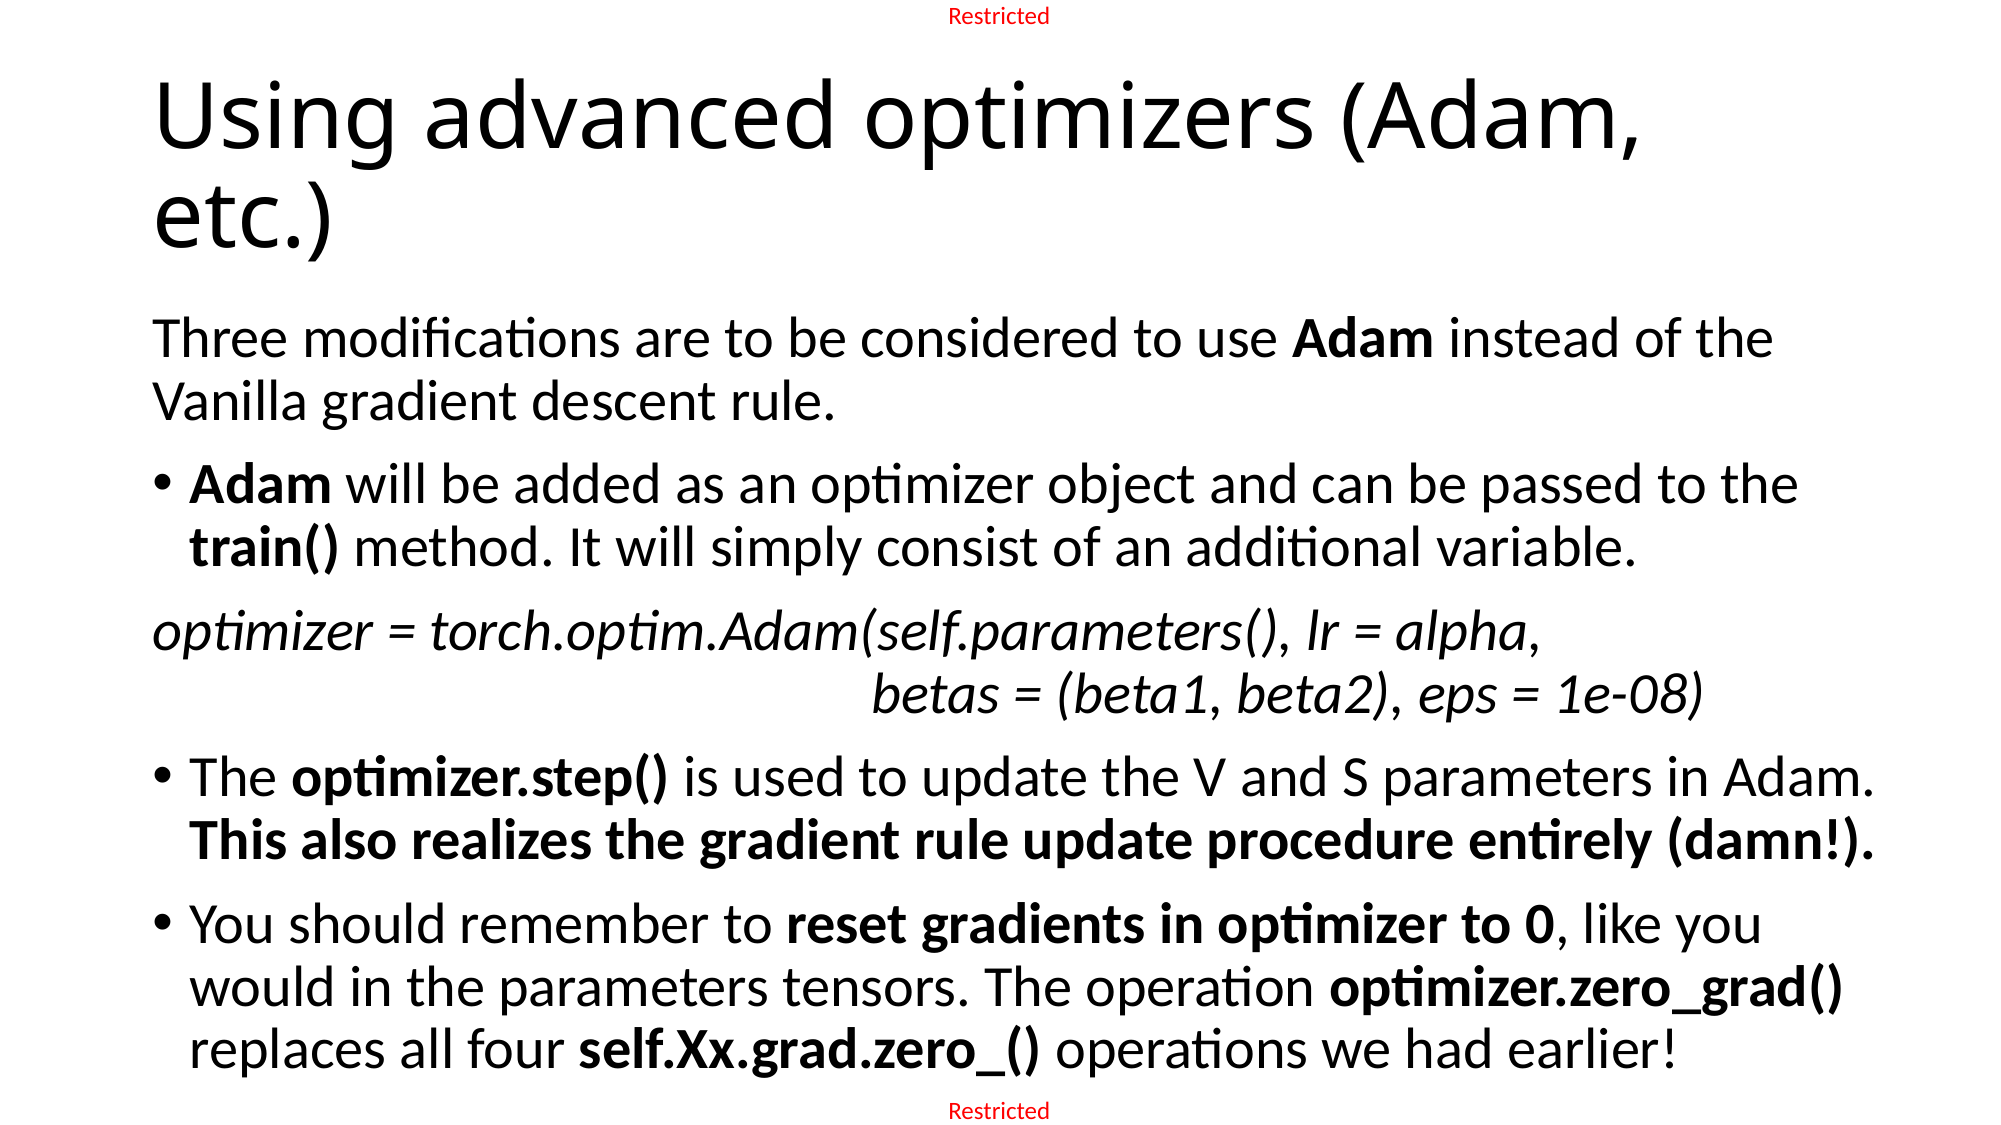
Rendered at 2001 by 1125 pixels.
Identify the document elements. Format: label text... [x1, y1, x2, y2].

list Three modifications are to be considered to use Adam instead of the Vanilla gradient descent rule. Adam will be added as an optimizer object and can be passed to the train() method. It will simply consist of an additional variable. optimizer = torch.optim.Adam(self.parameters(), lr = alpha, betas = (beta1, beta2), eps = 1e-08) The optimizer.step() is used to update the V and S parameters in Adam. This also realizes the gradient rule update procedure entirely (damn!). You should remember to reset gradients in optimizer to 0, like you would in the parameters tensors. The operation optimizer.zero_grad() replaces all four self.Xx.grad.zero_() operations we had earlier! [137, 299, 1930, 1125]
title Using advanced optimizers (Adam, etc.) [137, 59, 1863, 278]
